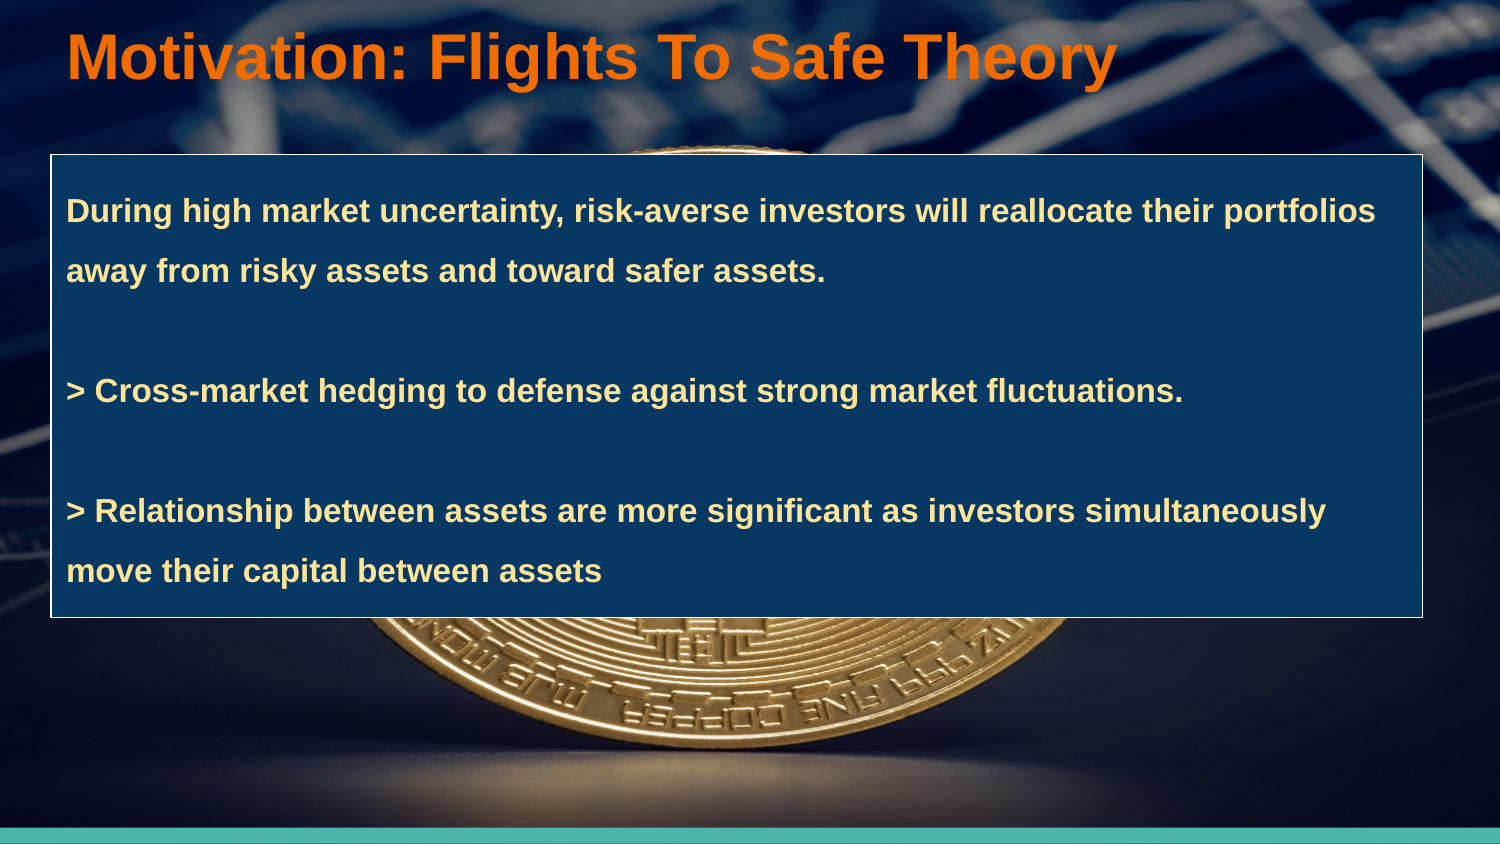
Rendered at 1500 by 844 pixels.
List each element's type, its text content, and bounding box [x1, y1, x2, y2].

title Motivation: Flights To Safe Theory [51, 0, 1449, 46]
picture [0, 0, 1500, 827]
list During high market uncertainty, risk-averse investors will reallocate their portfolios away from risky assets and toward safer assets. > Cross-market hedging to defense against strong market fluctuations. > Relationship between assets are more significant as investors simultaneously move their capital between assets [51, 154, 1423, 618]
